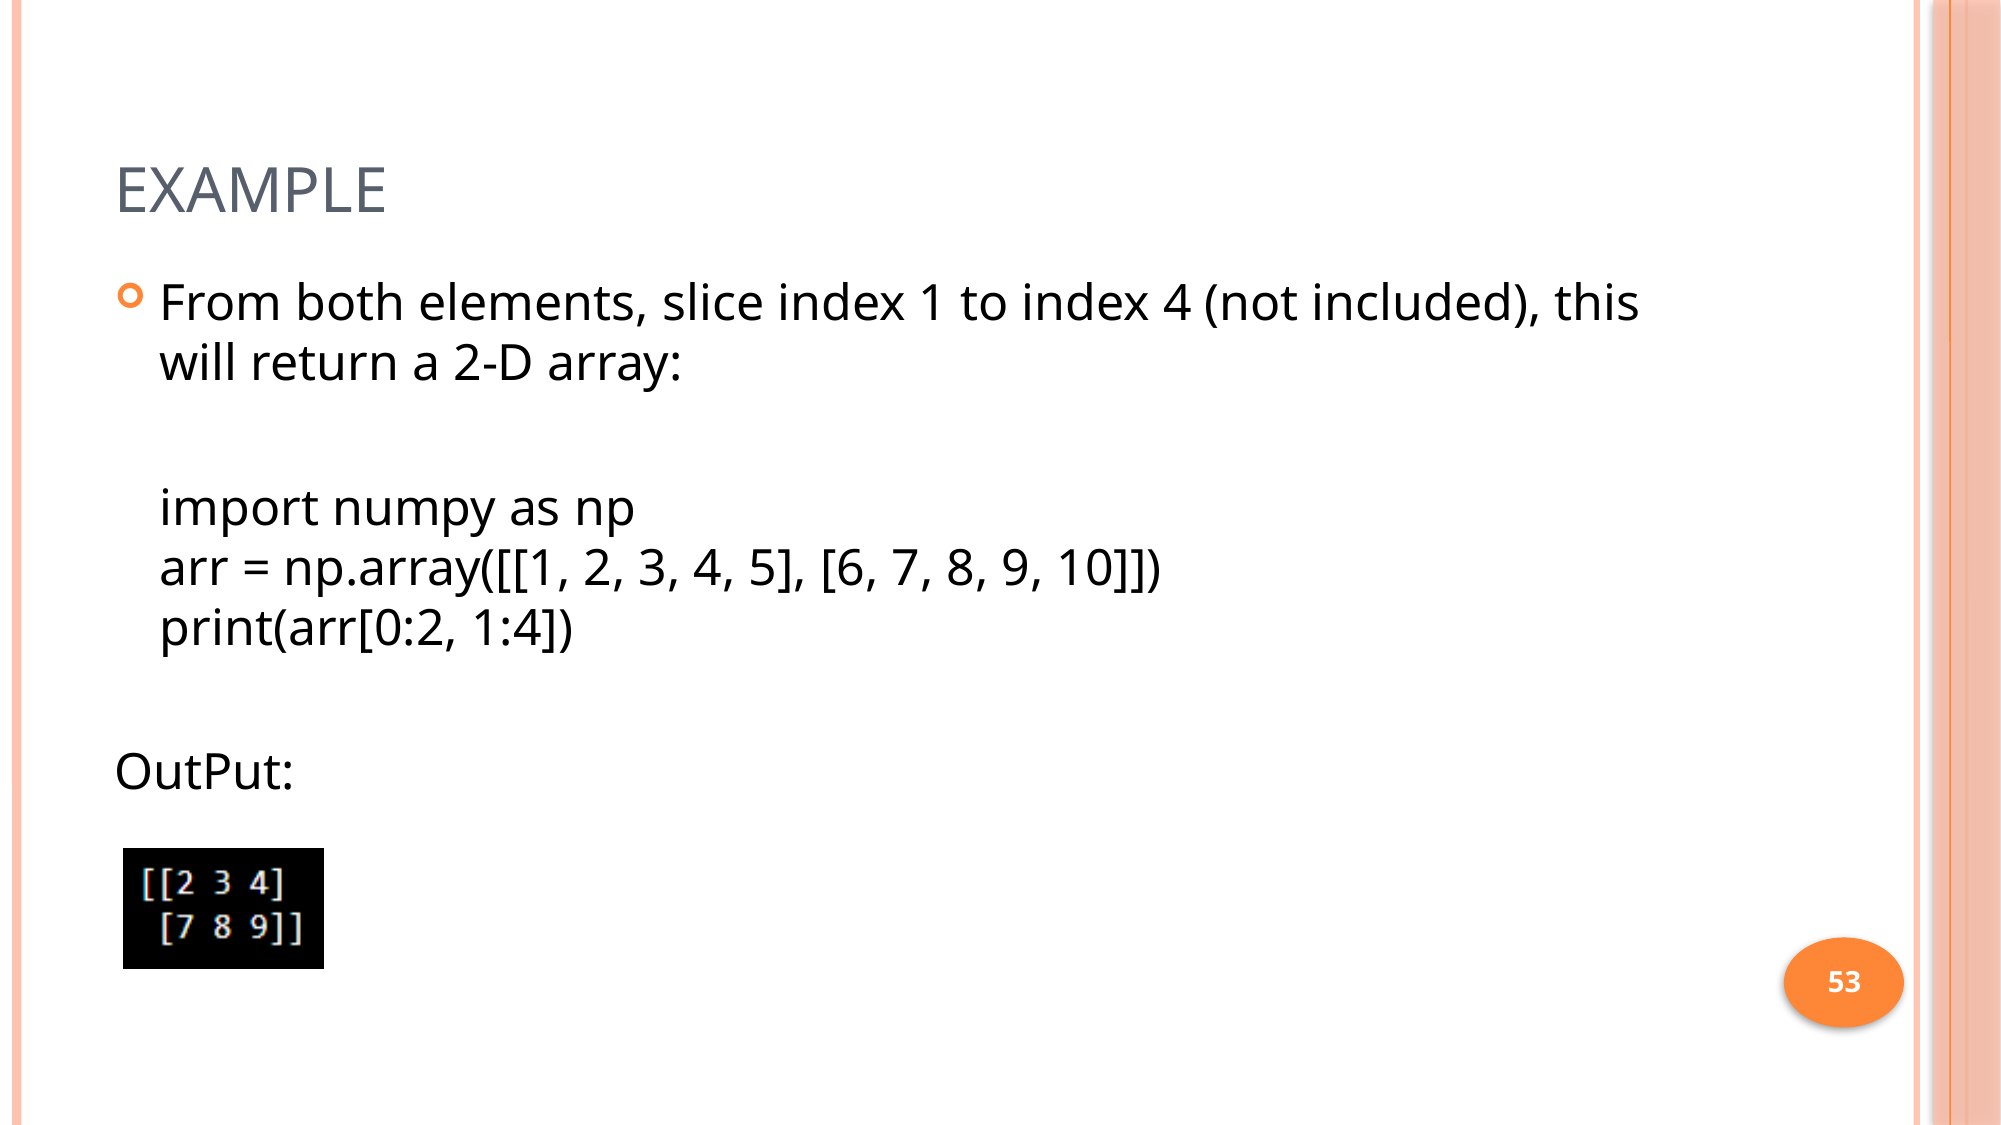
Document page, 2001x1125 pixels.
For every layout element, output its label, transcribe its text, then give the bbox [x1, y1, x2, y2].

picture [123, 848, 325, 970]
slide_number 53 [1777, 940, 1912, 1027]
list From both elements, slice index 1 to index 4 (not included), this will return a 2-D array: import numpy as np arr = np.array([[1, 2, 3, 4, 5], [6, 7, 8, 9, 10]]) print(arr[0:2, 1:4]) OutPut: [99, 262, 1734, 1062]
title Example [99, 45, 1734, 233]
